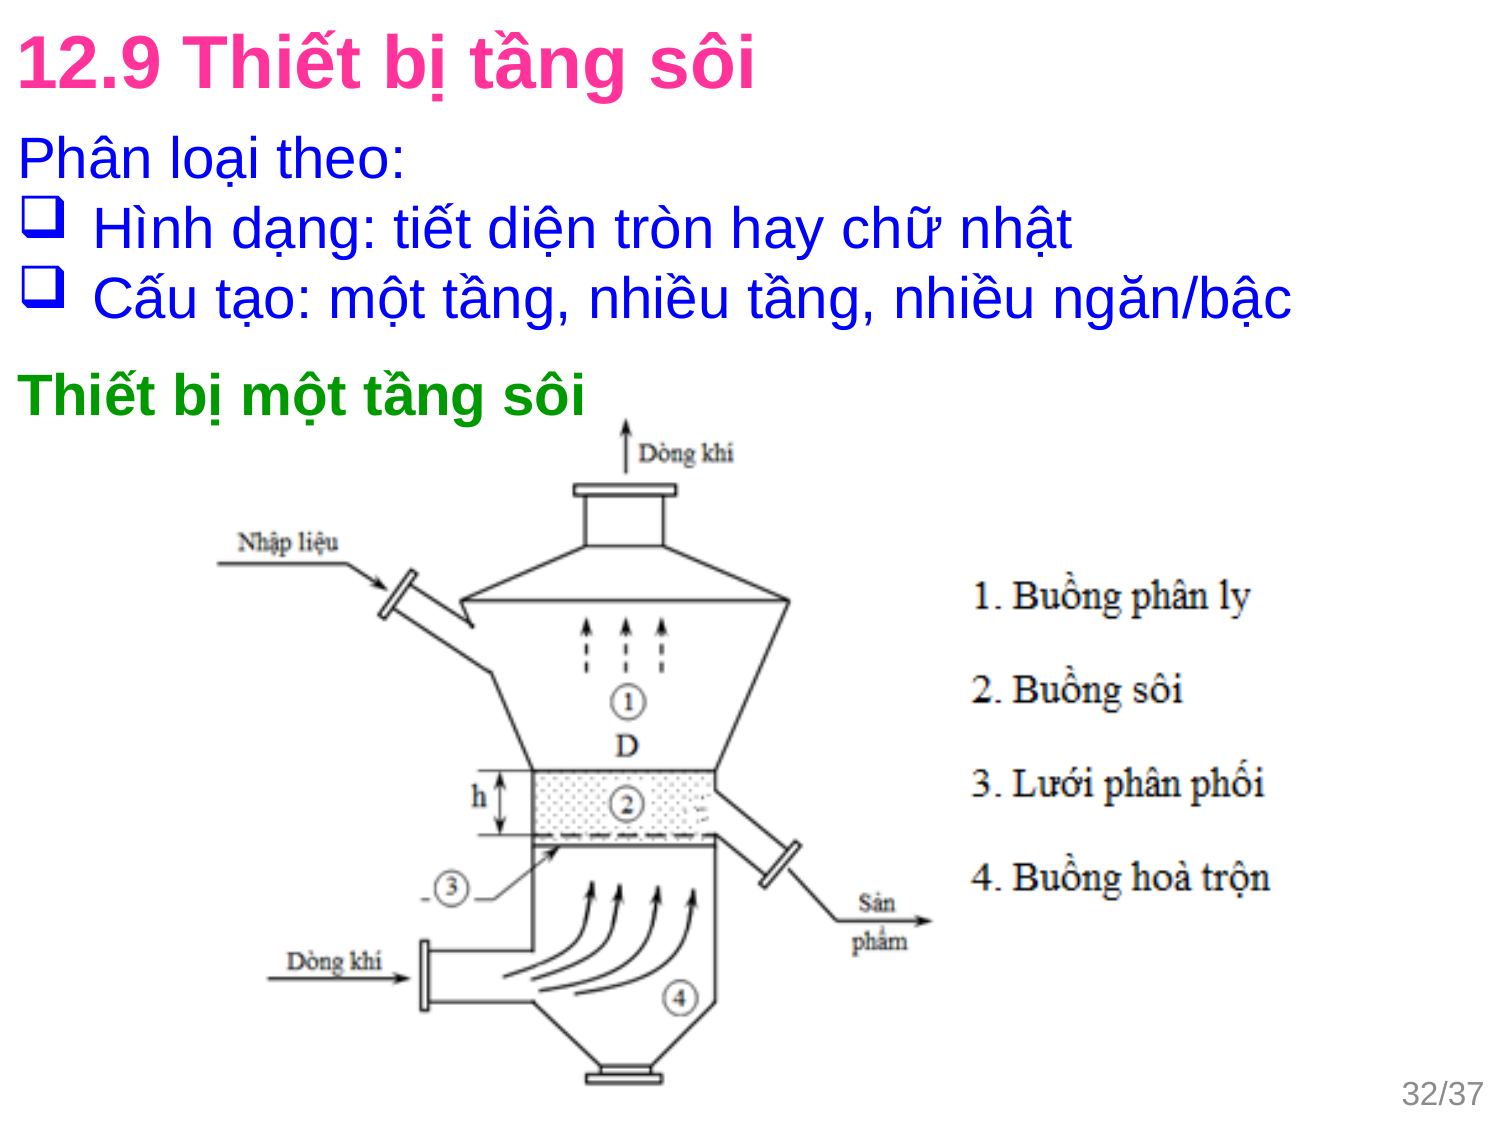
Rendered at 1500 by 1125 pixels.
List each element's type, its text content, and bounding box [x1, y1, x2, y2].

picture [212, 409, 1291, 1113]
text_box Thiết bị một tầng sôi [2, 350, 603, 435]
text_box Phân loại theo: Hình dạng: tiết diện tròn hay chữ nhật Cấu tạo: một tầng, nhiều tầng, nhiều ngăn/bậc [2, 112, 1500, 338]
text_box 12.9 Thiết bị tầng sôi [1, 13, 1500, 112]
slide_number 32/37 [1149, 1062, 1500, 1123]
